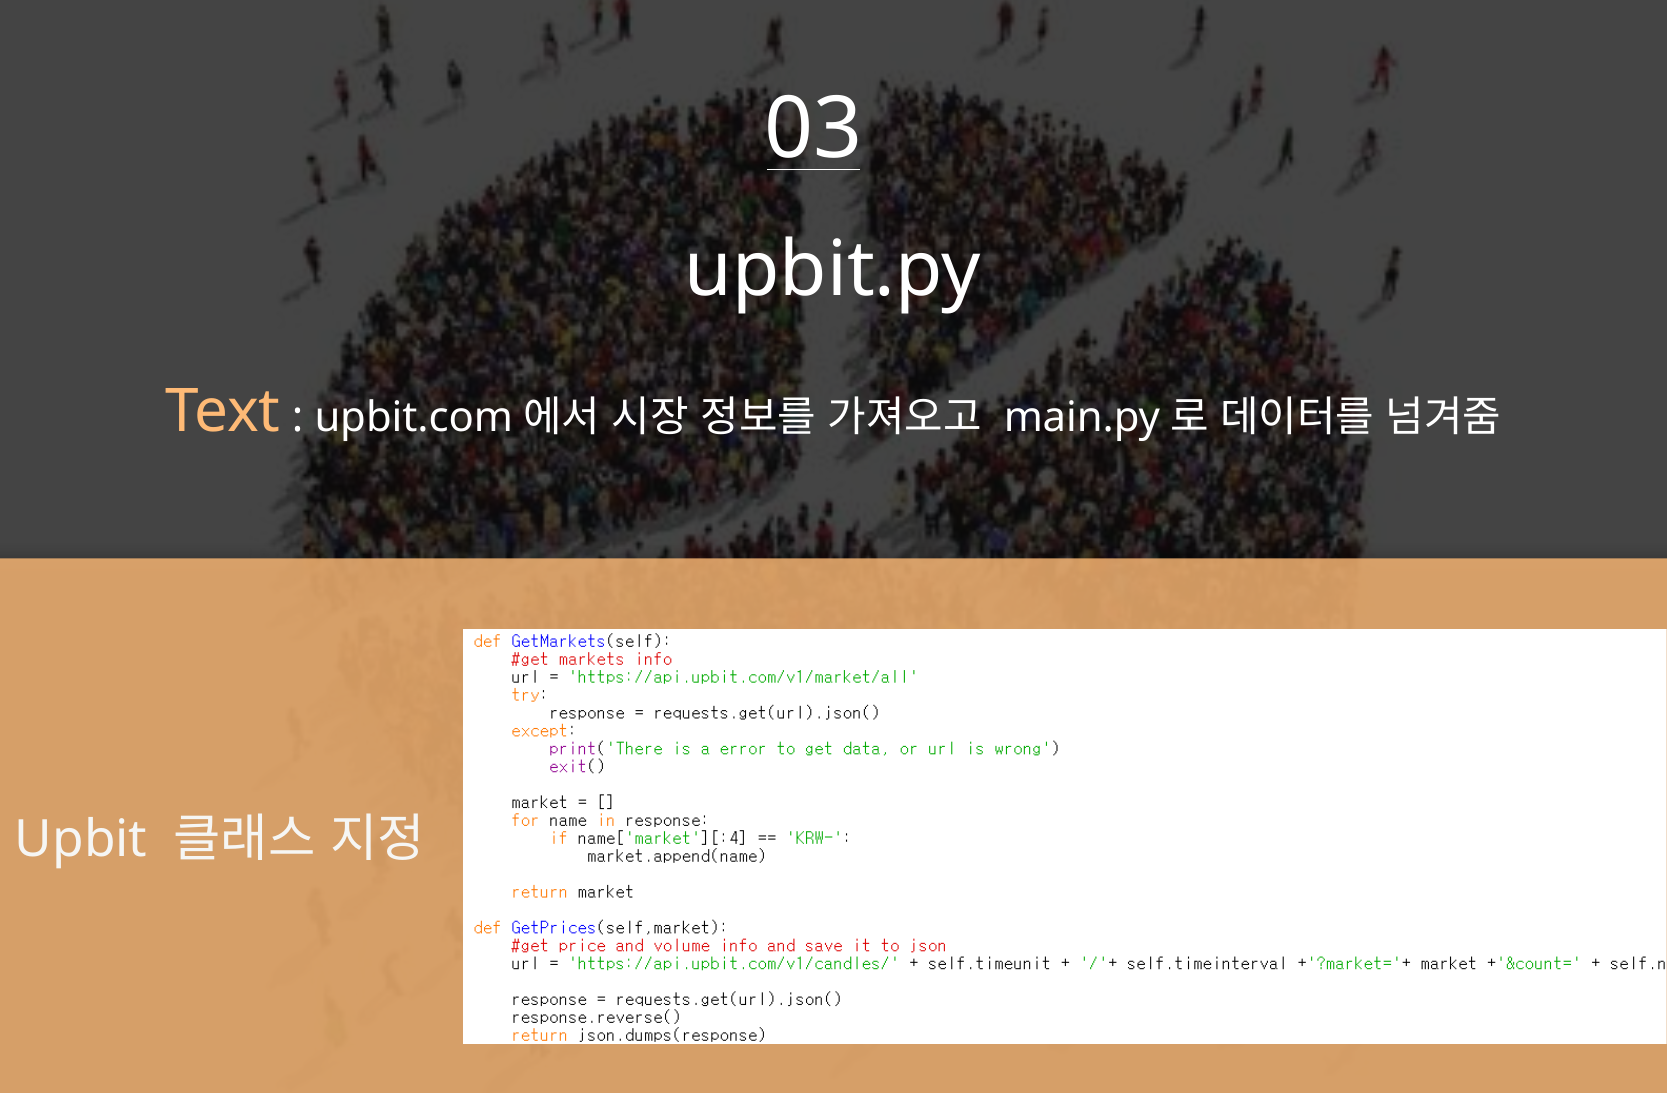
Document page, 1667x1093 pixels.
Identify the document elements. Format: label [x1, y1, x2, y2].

text_box [0, 558, 1667, 1093]
text_box [724, 63, 902, 183]
picture [0, 0, 1667, 558]
picture [463, 629, 1667, 1045]
